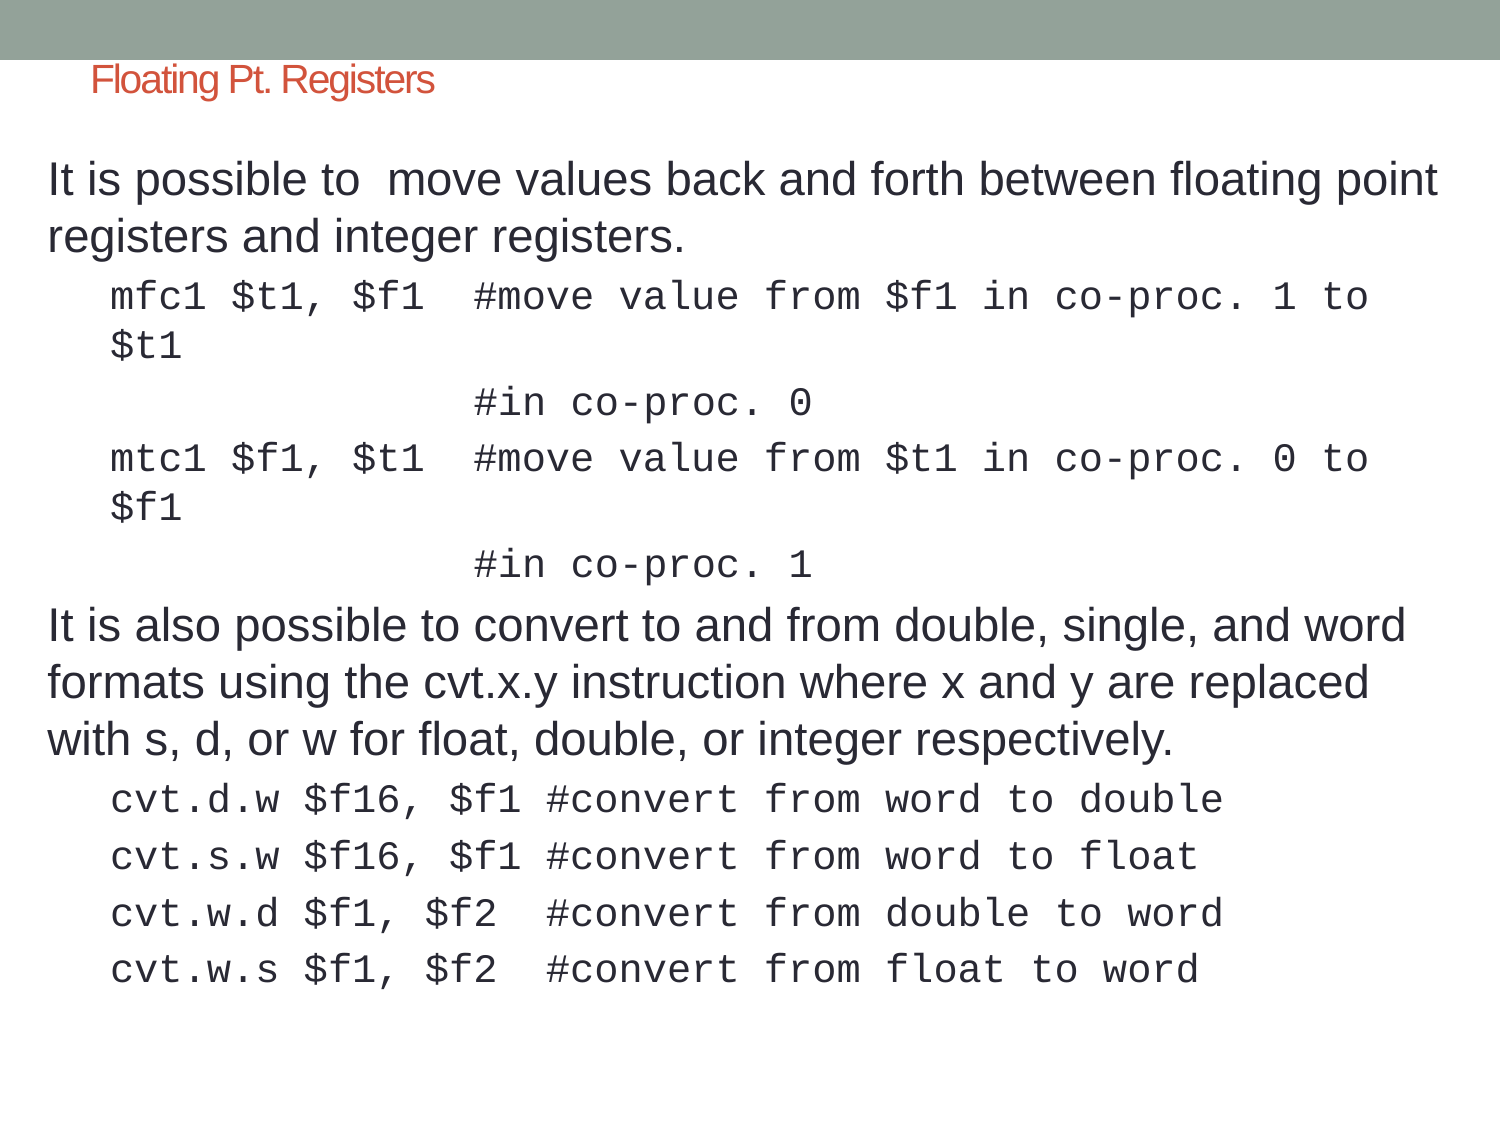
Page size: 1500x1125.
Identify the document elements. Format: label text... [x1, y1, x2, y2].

list It is possible to move values back and forth between floating point registers and integer registers. mfc1 $t1, $f1 #move value from $f1 in co-proc. 1 to $t1 #in co-proc. 0 mtc1 $f1, $t1 #move value from $t1 in co-proc. 0 to $f1 #in co-proc. 1 It is also possible to convert to and from double, single, and word formats using the cvt.x.y instruction where x and y are replaced with s, d, or w for float, double, or integer respectively. cvt.d.w $f16, $f1 #convert from word to double cvt.s.w $f16, $f1 #convert from word to float cvt.w.d $f1, $f2 #convert from double to word cvt.w.s $f1, $f2 #convert from float to word [32, 141, 1469, 1005]
title Floating Pt. Registers [75, 45, 1425, 110]
